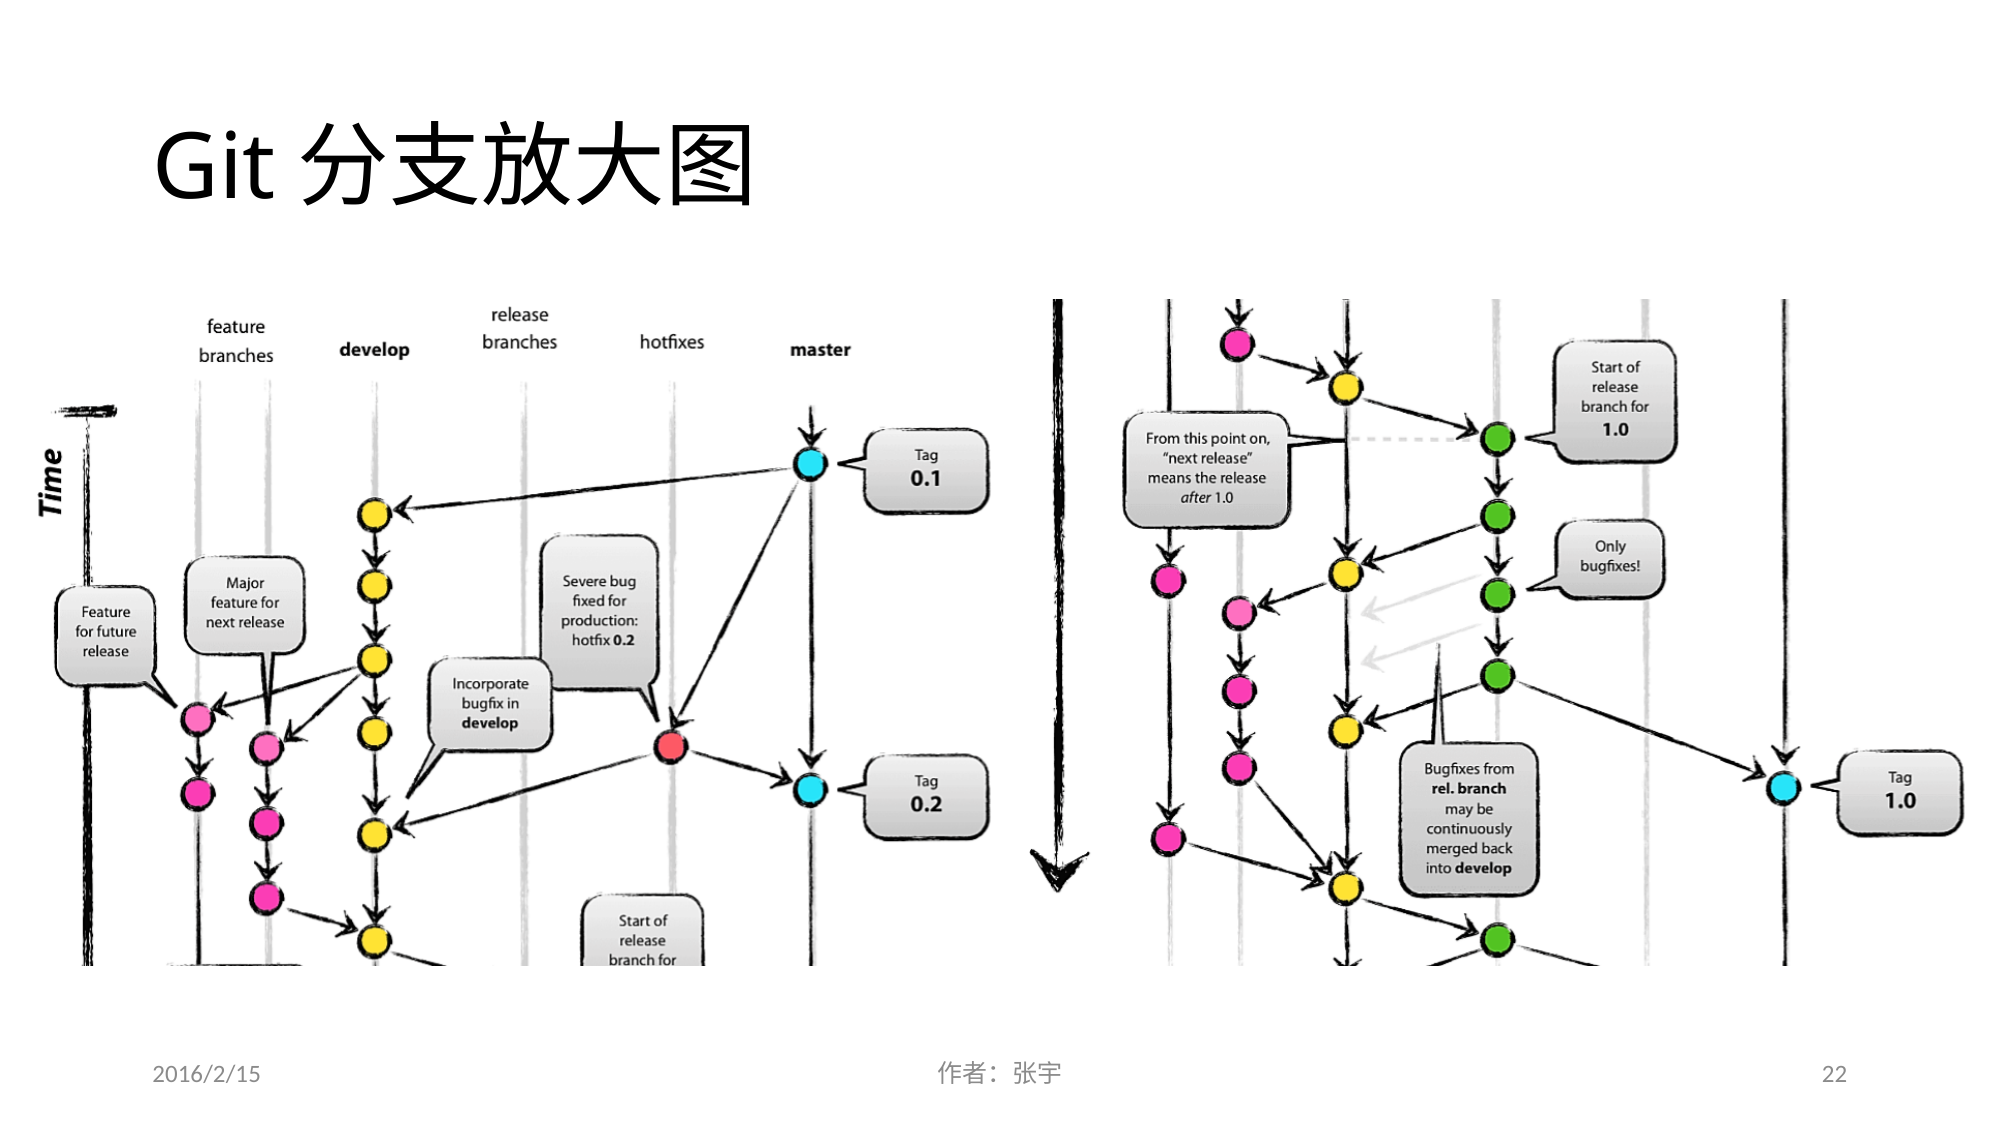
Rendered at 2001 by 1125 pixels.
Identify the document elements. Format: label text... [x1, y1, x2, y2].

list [999, 299, 1973, 966]
title Git分支放大图 [137, 59, 1863, 278]
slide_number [137, 1042, 588, 1103]
footer 作者：张宇 [662, 1042, 1338, 1103]
slide_number 22 [1412, 1042, 1863, 1103]
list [24, 299, 999, 966]
